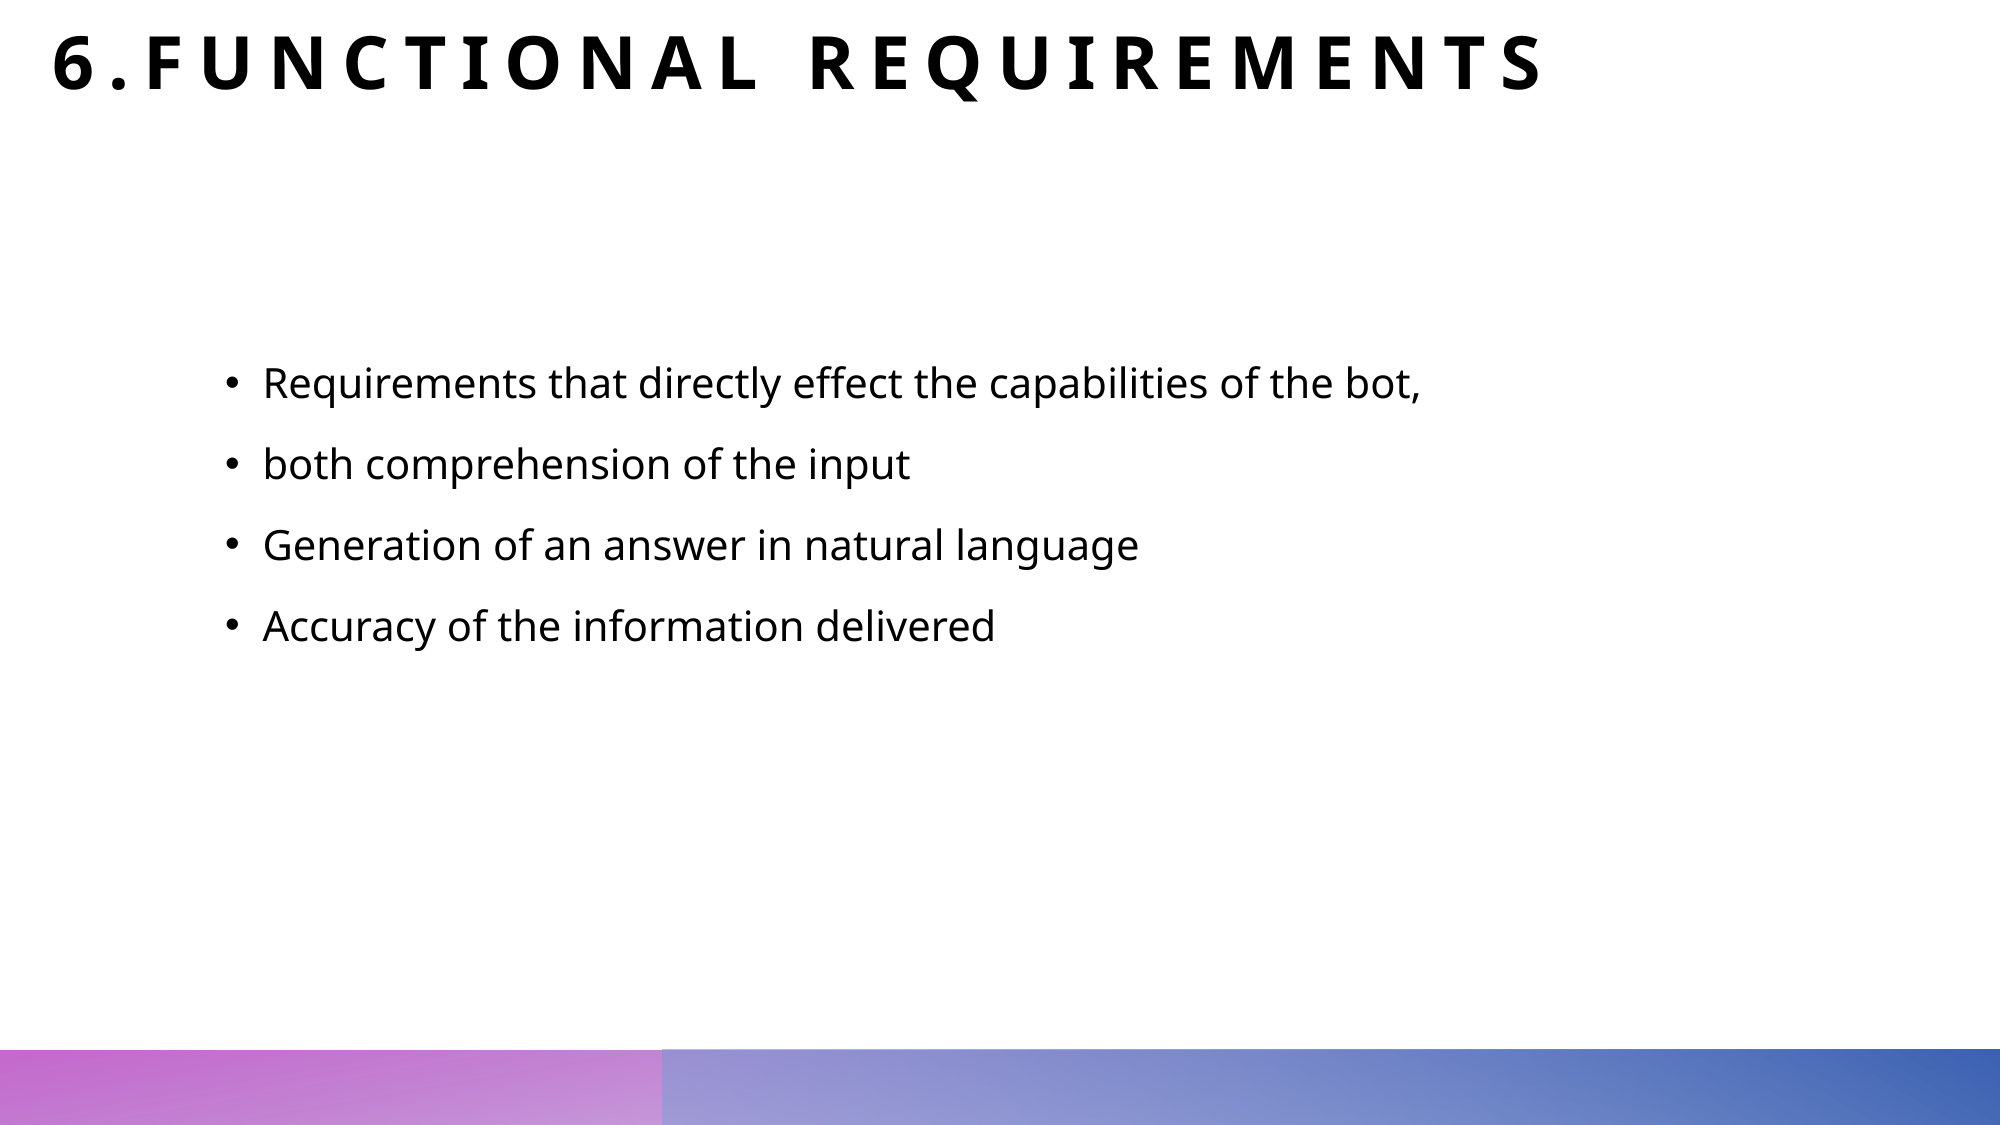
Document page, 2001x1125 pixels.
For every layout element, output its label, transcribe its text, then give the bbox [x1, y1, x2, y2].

title 6.Functional requirements [52, 15, 1733, 104]
list Requirements that directly effect the capabilities of the bot, both comprehension of the input Generation of an answer in natural language Accuracy of the information delivered [225, 346, 1905, 996]
